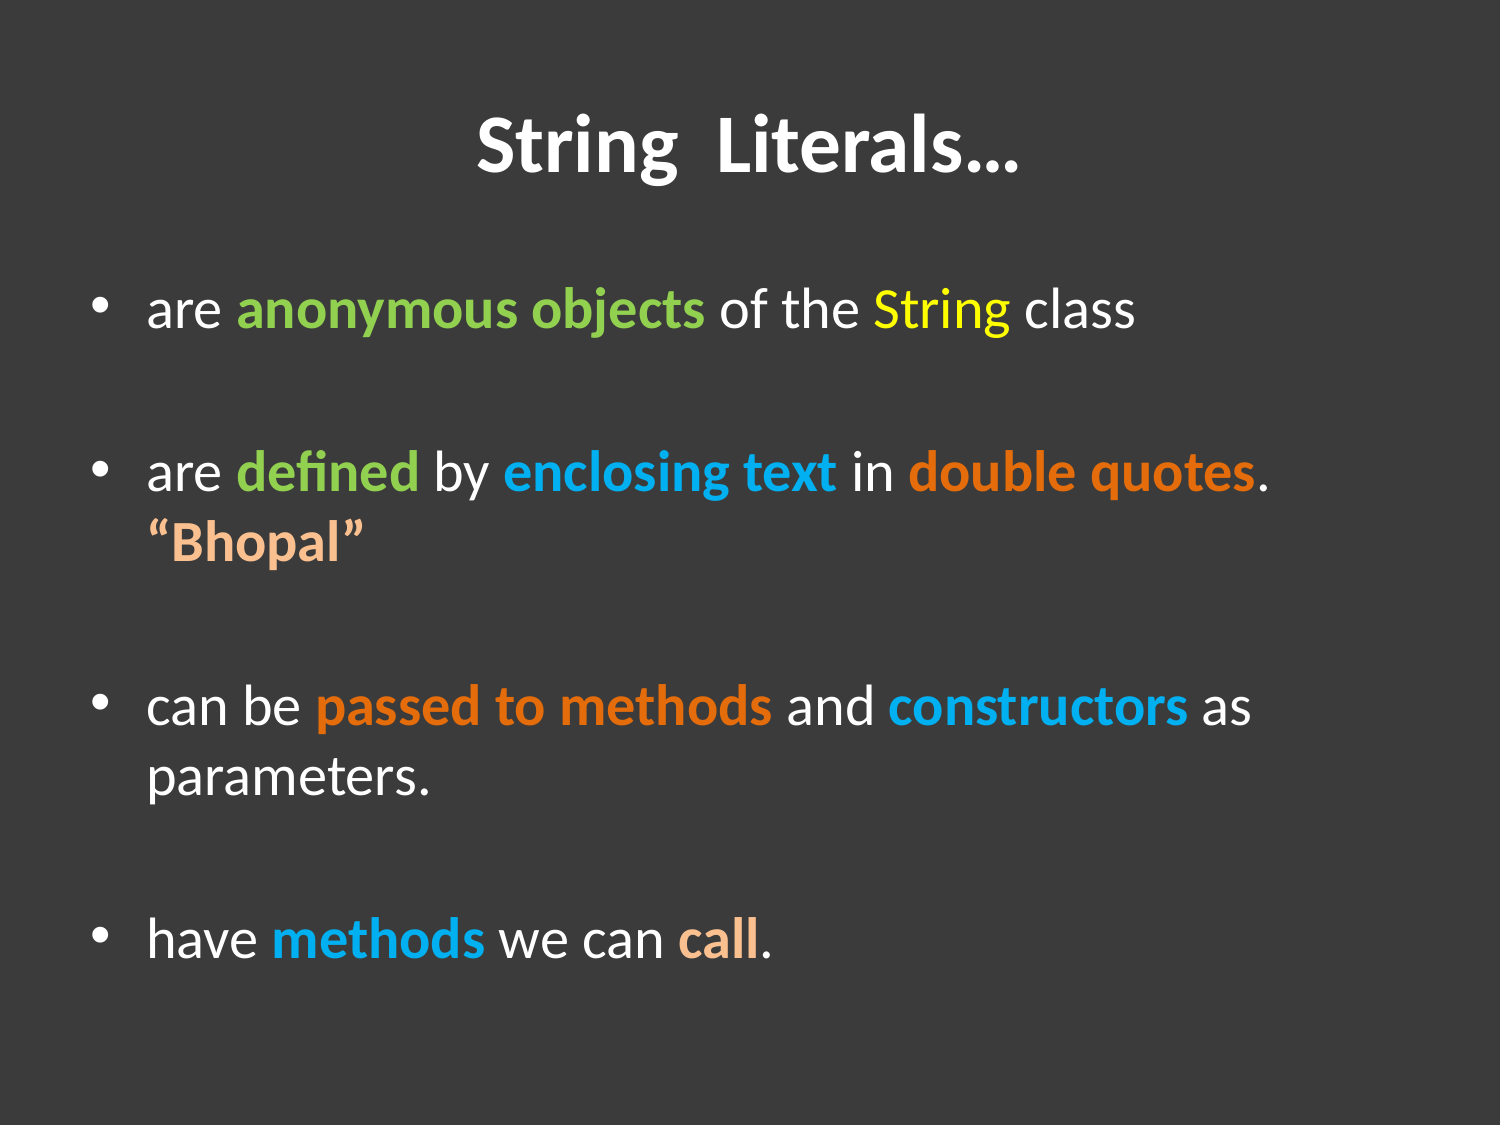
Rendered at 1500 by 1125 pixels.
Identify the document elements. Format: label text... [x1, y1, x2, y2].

title String Literals… [75, 45, 1425, 233]
list are anonymous objects of the String class are defined by enclosing text in double quotes. “Bhopal” can be passed to methods and constructors as parameters. have methods we can call. [75, 262, 1425, 1005]
